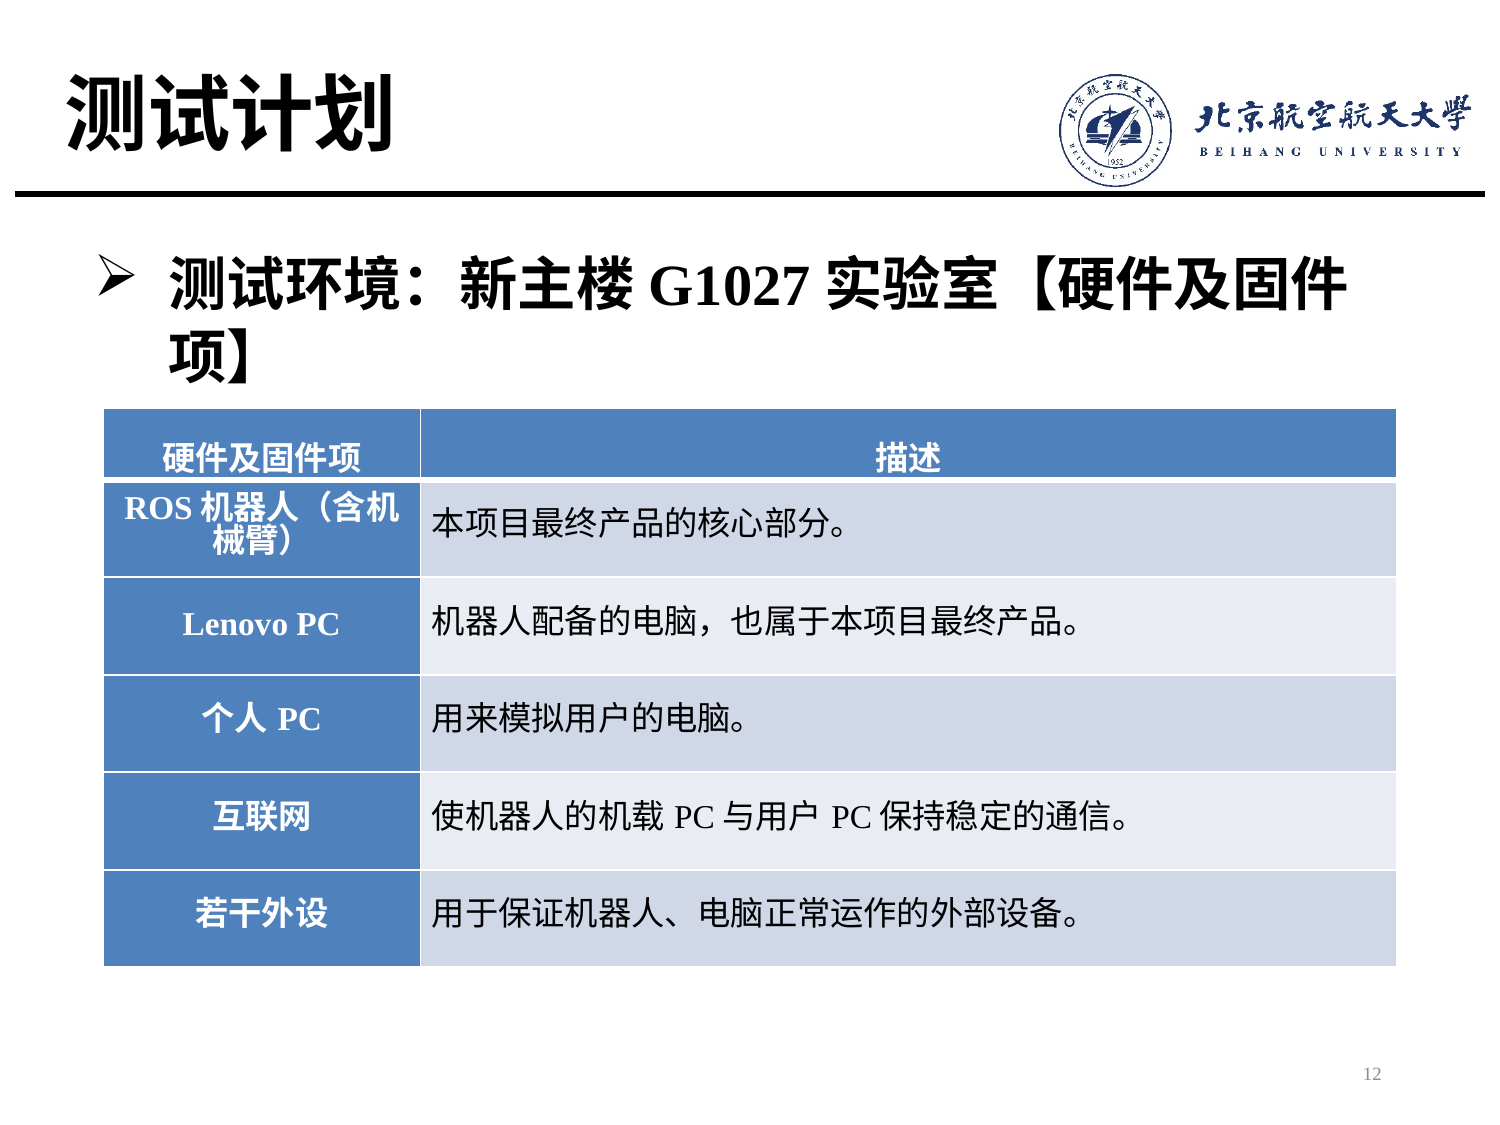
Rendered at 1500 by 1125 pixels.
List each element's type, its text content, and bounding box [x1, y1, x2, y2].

table_header 描述 [421, 409, 1396, 477]
title 测试计划 [49, 37, 1344, 197]
table_cell 本项目最终产品的核心部分。 [421, 483, 1396, 576]
table_cell 个人PC [104, 676, 420, 771]
picture [1344, 74, 1471, 187]
table_header 硬件及固件项 [104, 409, 420, 477]
table_cell 机器人配备的电脑，也属于本项目最终产品。 [421, 578, 1396, 674]
table_cell 用于保证机器人、电脑正常运作的外部设备。 [421, 871, 1396, 966]
table_cell Lenovo PC [104, 578, 420, 674]
table_cell 若干外设 [104, 871, 420, 966]
table_cell 使机器人的机载PC与用户PC保持稳定的通信。 [421, 773, 1396, 869]
table_cell 用来模拟用户的电脑。 [421, 676, 1396, 771]
table_cell 互联网 [104, 773, 420, 869]
list 测试环境：新主楼G1027实验室【硬件及固件项】 [78, 237, 1422, 1088]
table_cell ROS机器人（含机械臂） [104, 483, 420, 576]
slide_number 12 [1059, 1042, 1397, 1103]
